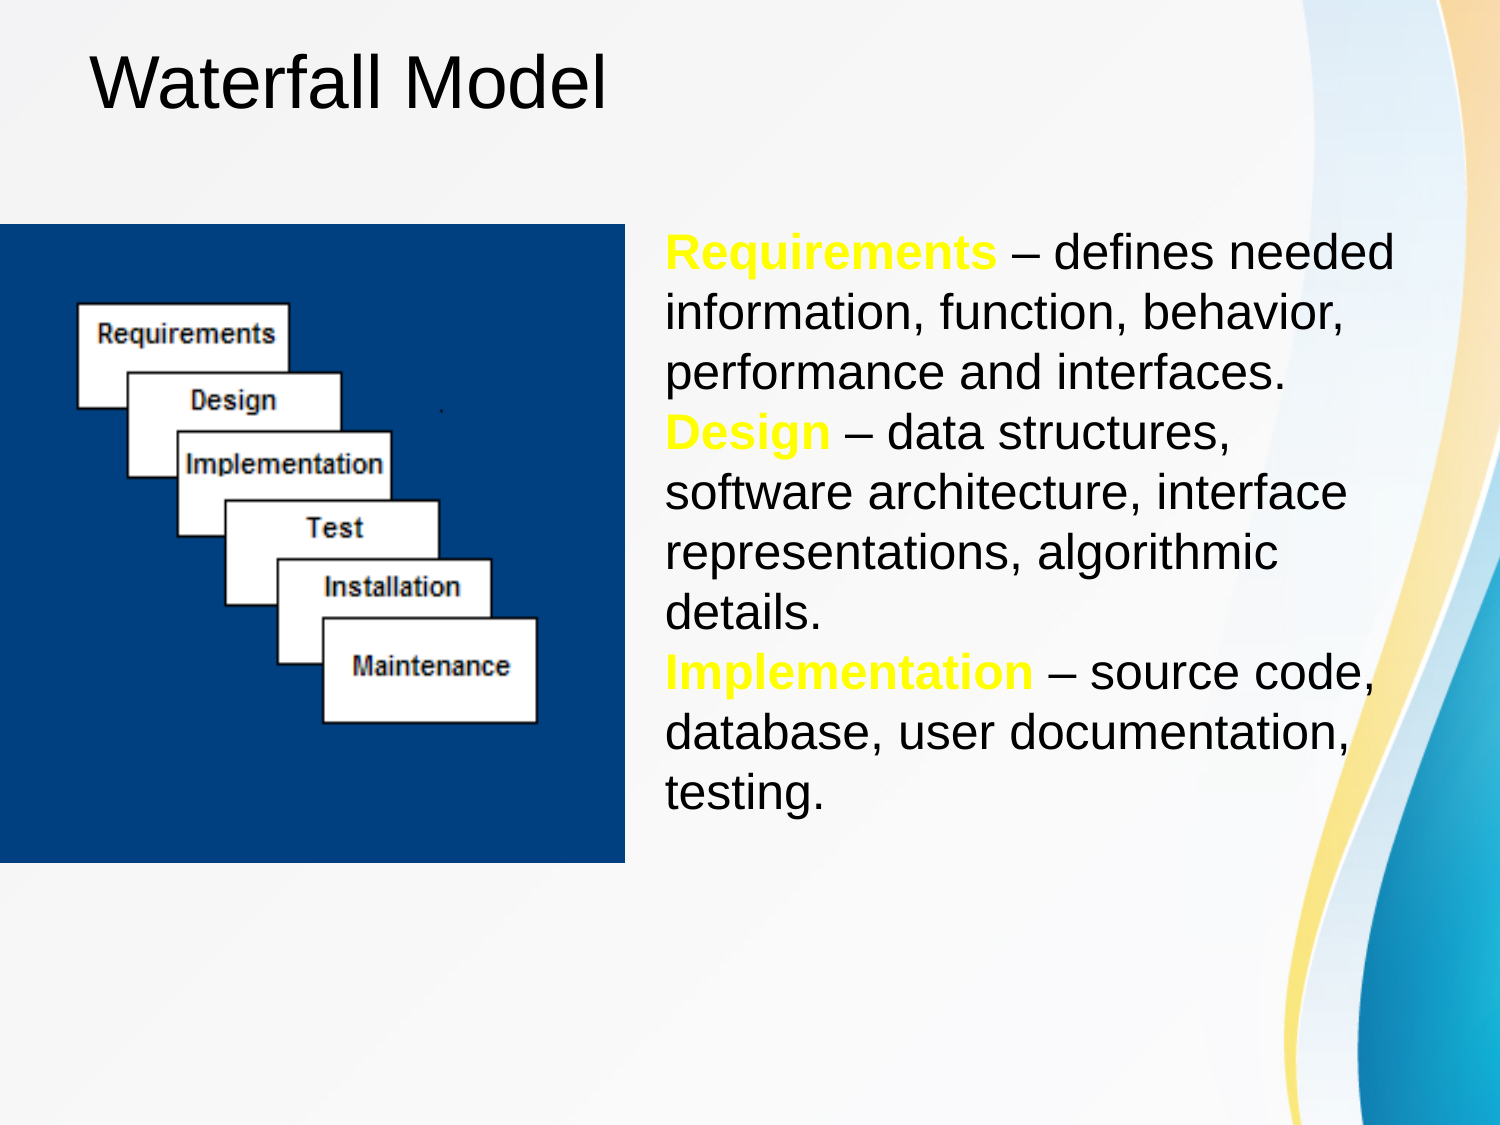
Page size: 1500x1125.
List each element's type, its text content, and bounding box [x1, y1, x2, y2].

title Waterfall Model [74, 30, 1426, 127]
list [0, 224, 625, 863]
list Requirements – defines needed information, function, behavior, performance and interfaces. Design – data structures, software architecture, interface representations, algorithmic details. Implementation – source code, database, user documentation, testing. [649, 212, 1438, 951]
picture [0, 0, 1500, 1125]
